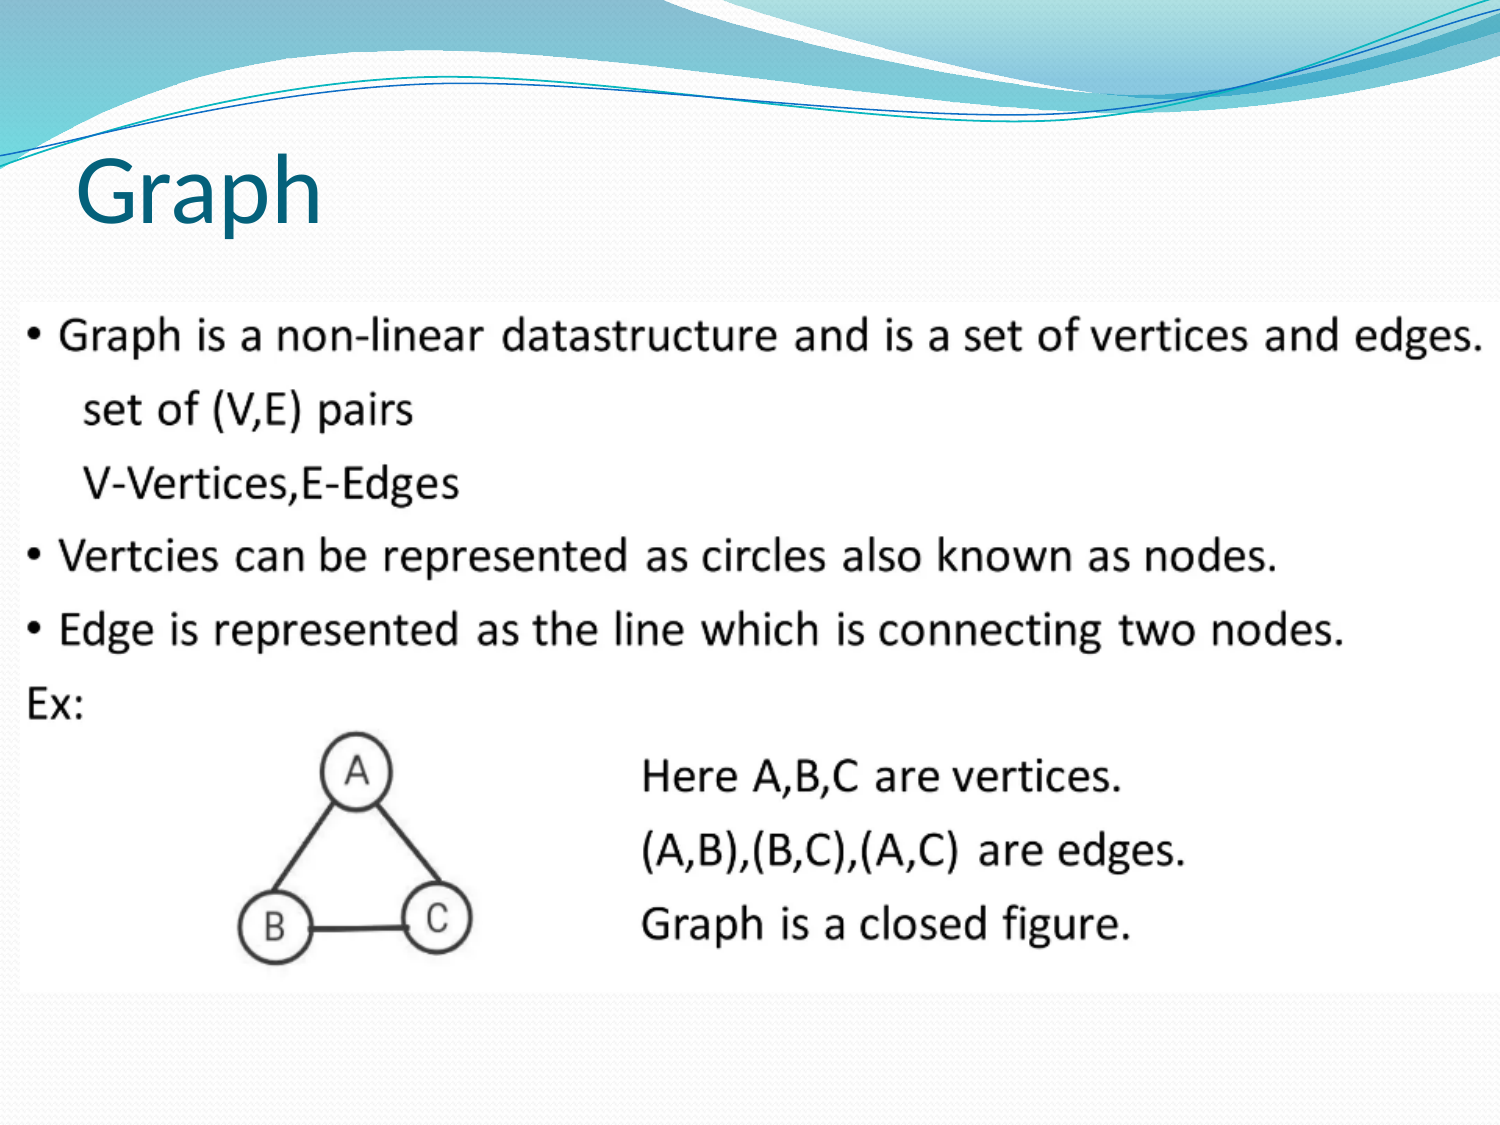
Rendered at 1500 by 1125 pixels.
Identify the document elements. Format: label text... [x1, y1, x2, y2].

picture [19, 302, 1500, 992]
title Graph [75, 115, 1425, 244]
